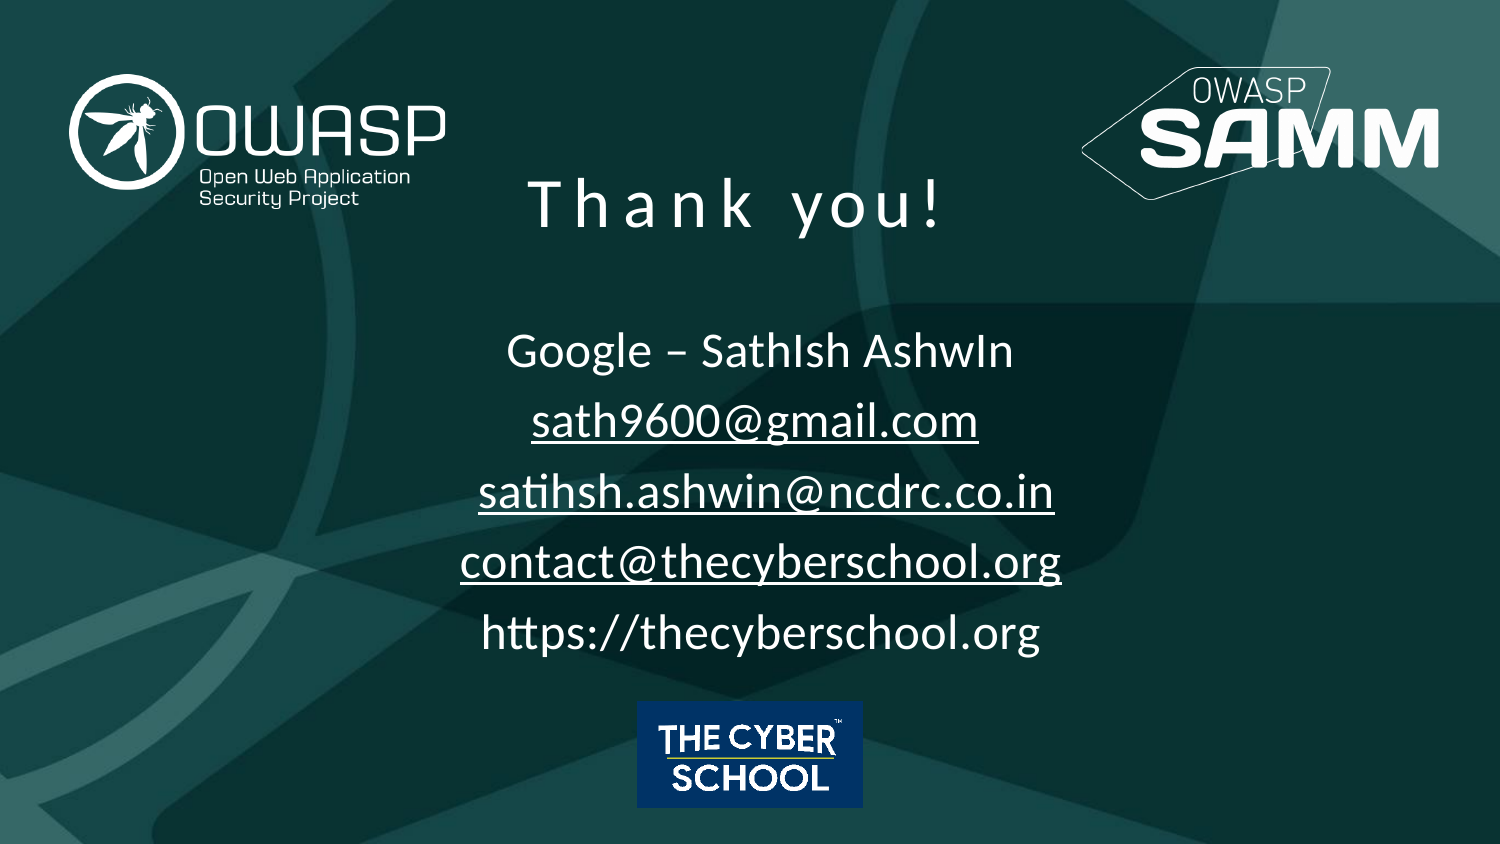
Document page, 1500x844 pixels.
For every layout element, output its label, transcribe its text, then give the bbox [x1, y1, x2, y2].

text_box [1081, 64, 1439, 200]
text_box Thank you! [525, 154, 953, 242]
text_box [0, 0, 1500, 844]
subtitle Google – SathIsh AshwIn sath9600@gmail.com satihsh.ashwin@ncdrc.co.in contact@thecyberschool.org https://thecyberschool.org [445, 306, 1075, 799]
picture [637, 701, 863, 809]
text_box [69, 74, 446, 209]
